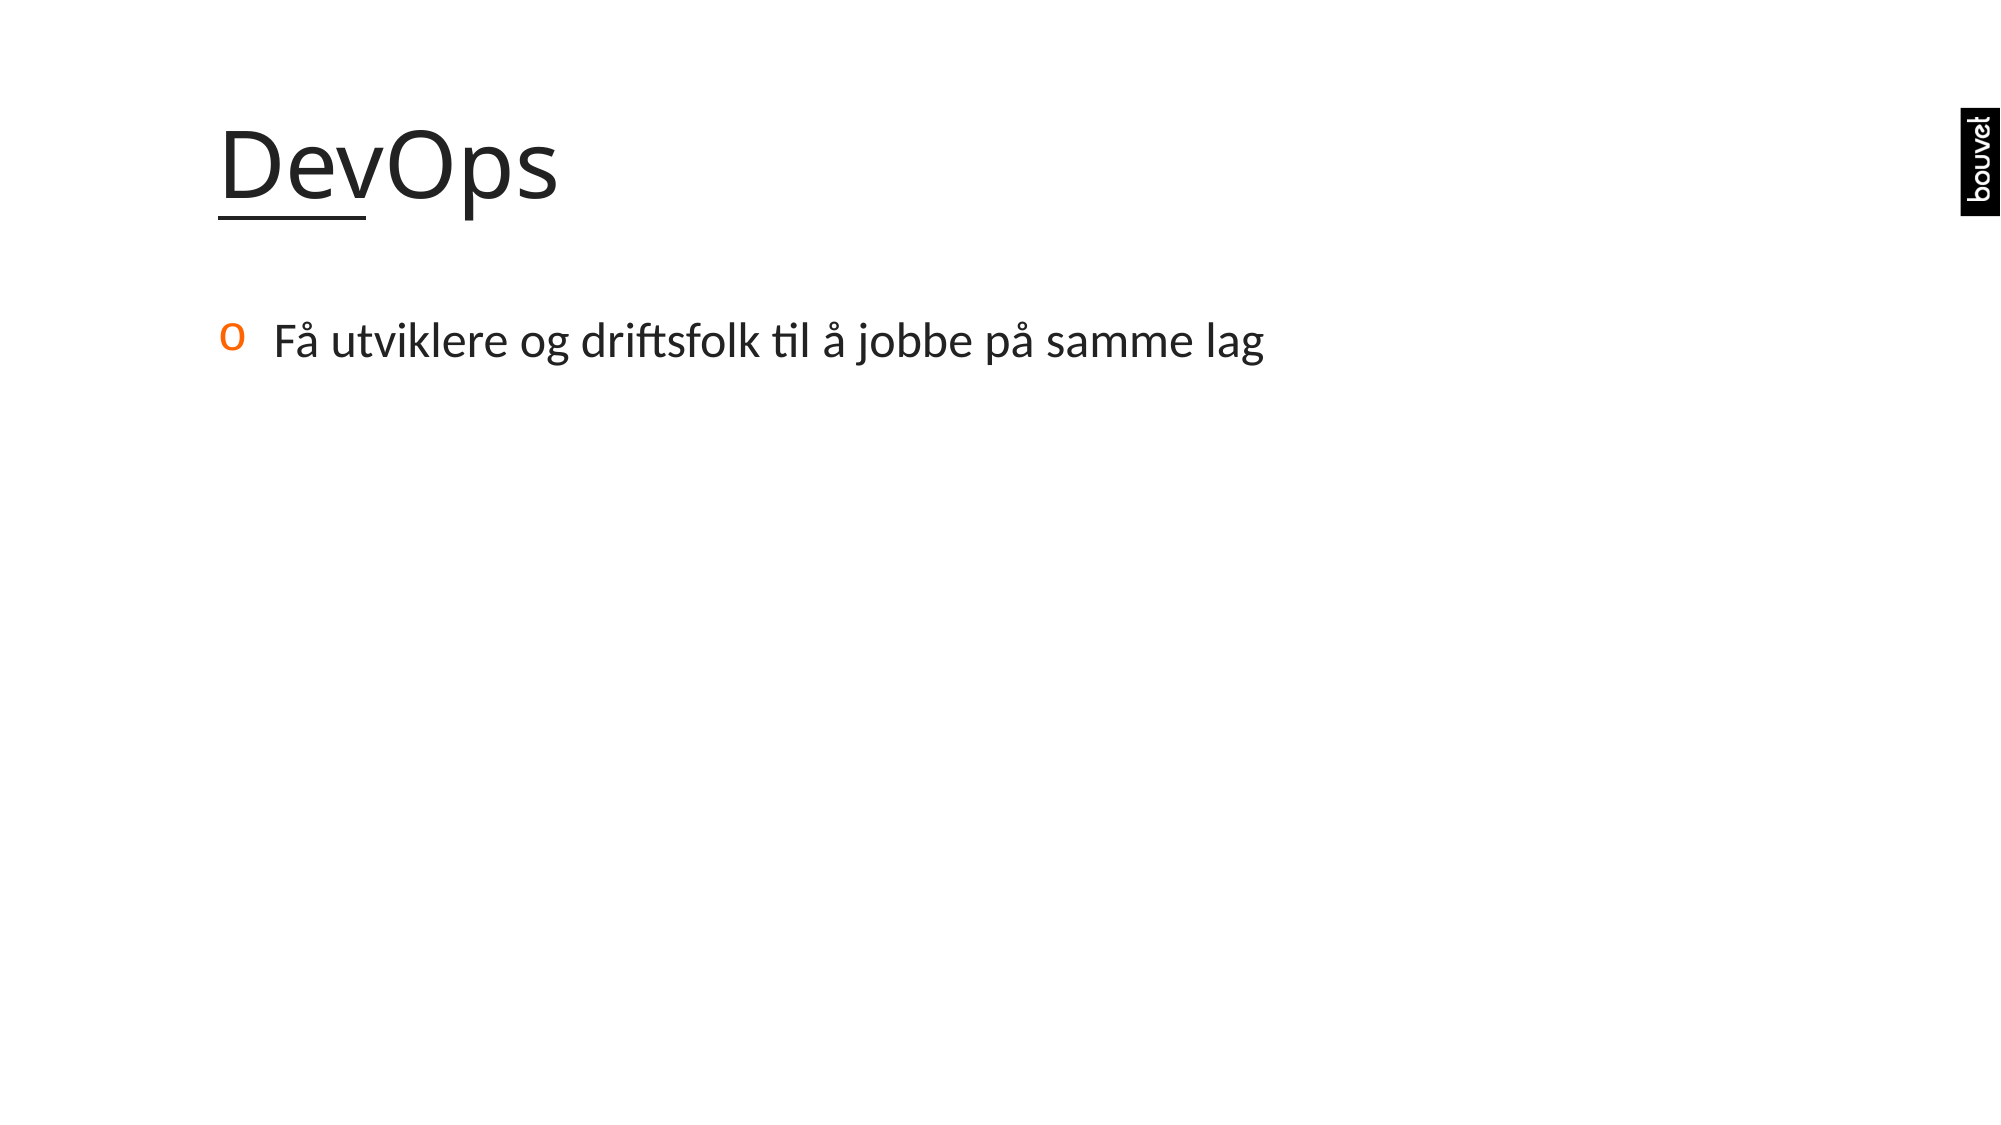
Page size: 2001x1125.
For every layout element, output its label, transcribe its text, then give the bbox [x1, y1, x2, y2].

title DevOps [202, 59, 1856, 278]
list Få utviklere og driftsfolk til å jobbe på samme lag [202, 299, 1578, 1014]
